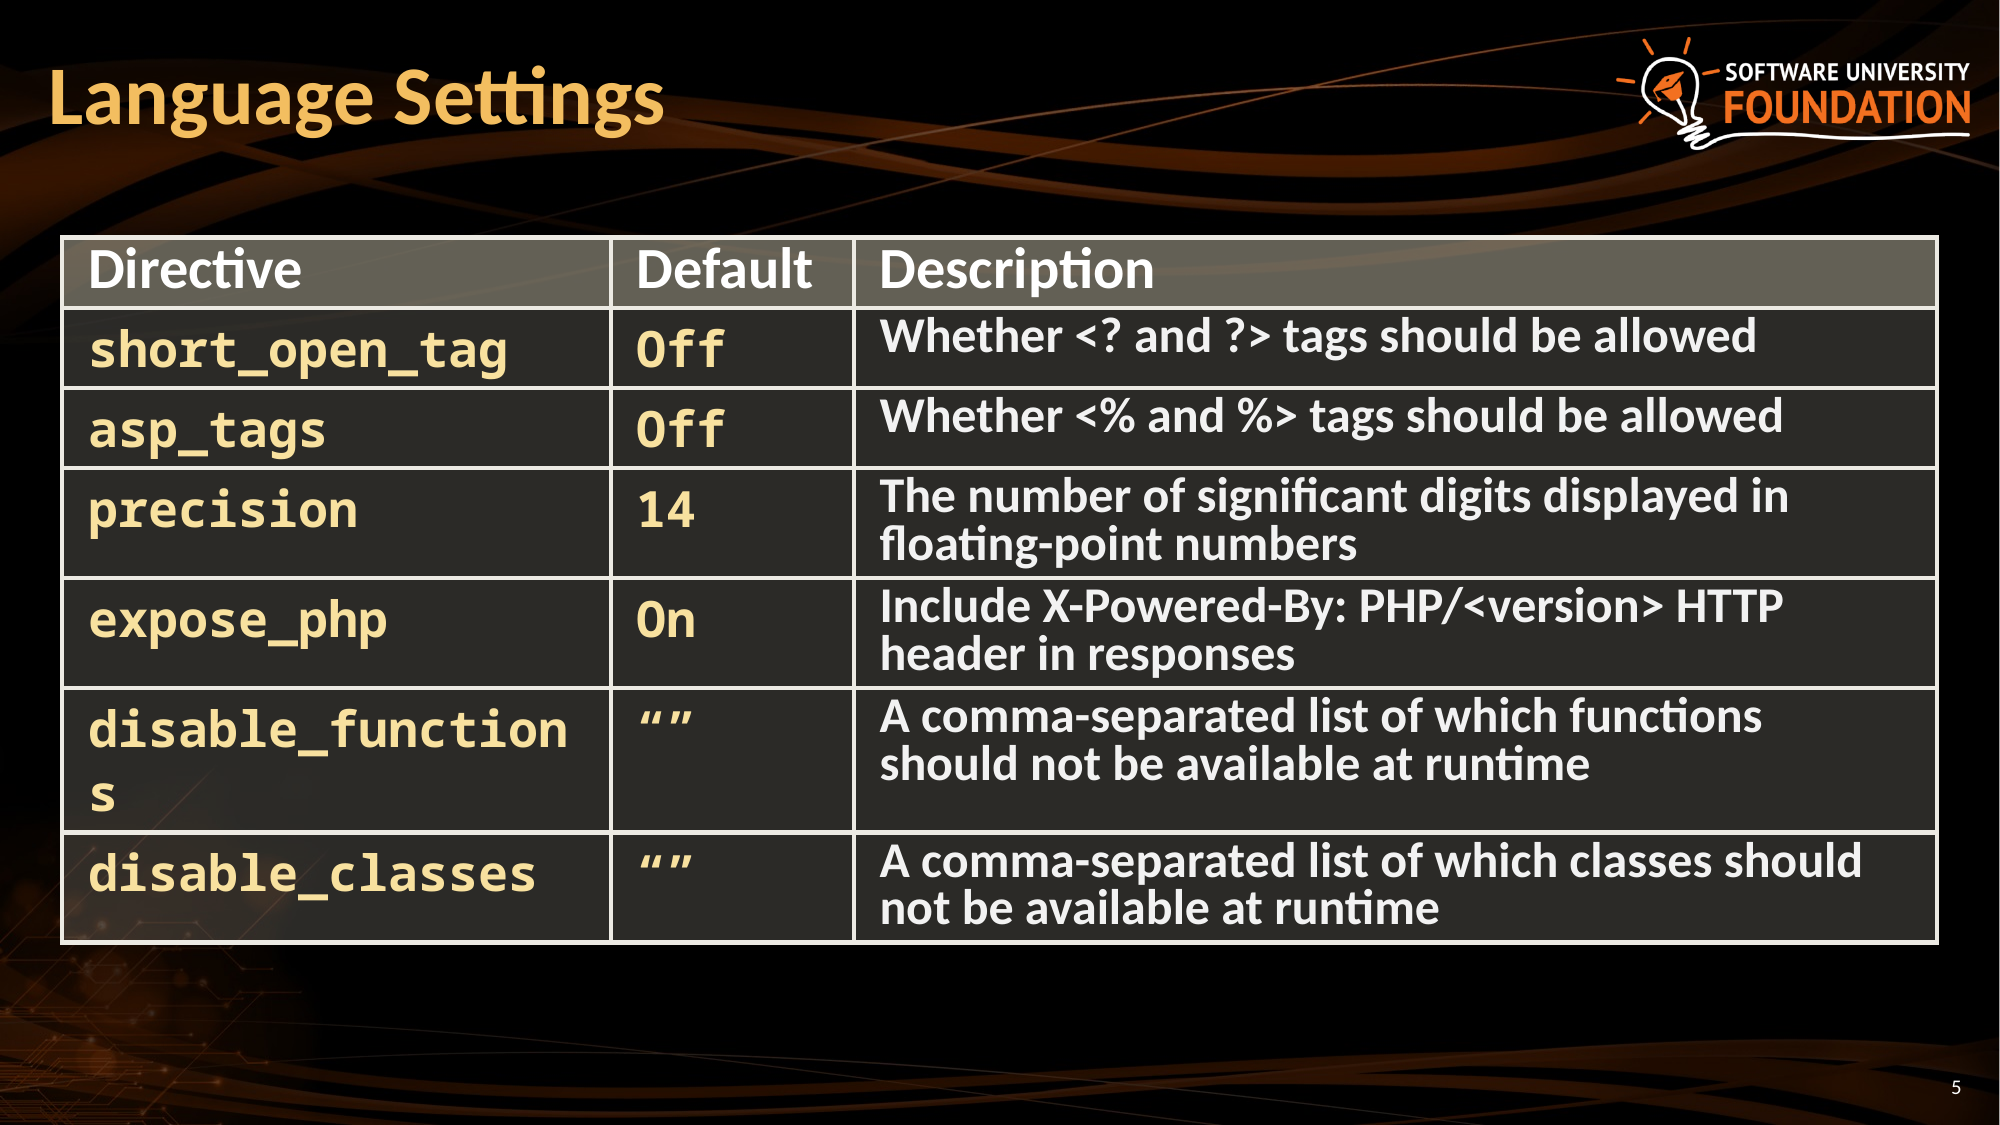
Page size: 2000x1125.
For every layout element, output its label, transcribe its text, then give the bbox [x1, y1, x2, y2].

table_cell Whether <% and %> tags should be allowed [856, 390, 1935, 466]
table_cell disable_functions [64, 690, 609, 830]
table_cell “” [613, 690, 852, 830]
table_cell On [613, 580, 852, 686]
table_cell asp_tags [64, 390, 609, 466]
table_cell disable_classes [64, 835, 609, 940]
table_header Default [613, 240, 852, 306]
table_header Description [856, 240, 1935, 306]
table_cell “” [613, 835, 852, 940]
table_cell precision [64, 470, 609, 576]
title Language Settings [30, 6, 1602, 189]
table_cell expose_php [64, 580, 609, 686]
table_cell Off [613, 390, 852, 466]
table_cell 14 [613, 470, 852, 576]
picture [0, 0, 2000, 1125]
slide_number 5 [1897, 1070, 1968, 1103]
table_cell The number of significant digits displayed in floating-point numbers [856, 470, 1935, 576]
table_cell Include X-Powered-By: PHP/<version> HTTP header in responses [856, 580, 1935, 686]
table_cell A comma-separated list of which functions should not be available at runtime [856, 690, 1935, 830]
table_cell Whether <? and ?> tags should be allowed [856, 310, 1935, 386]
table_cell short_open_tag [64, 310, 609, 386]
table_cell A comma-separated list of which classes should not be available at runtime [856, 835, 1935, 940]
table_header Directive [64, 240, 609, 306]
table_cell Off [613, 310, 852, 386]
